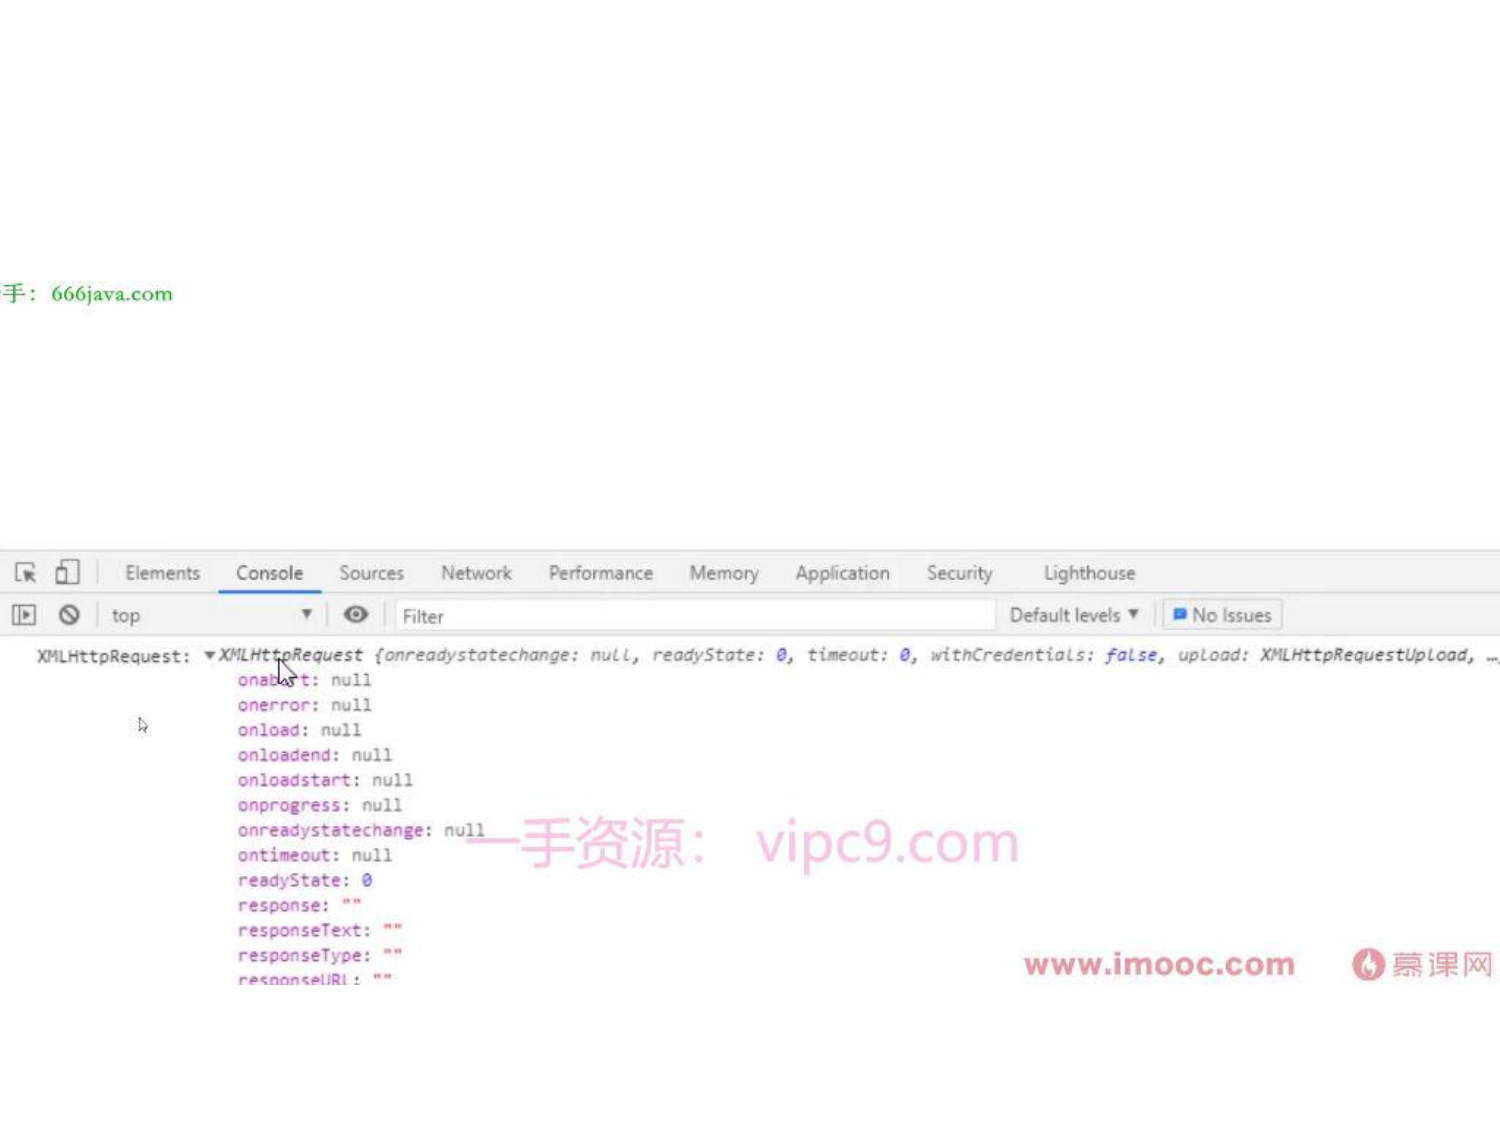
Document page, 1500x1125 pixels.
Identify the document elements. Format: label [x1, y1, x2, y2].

picture [0, 140, 1500, 985]
